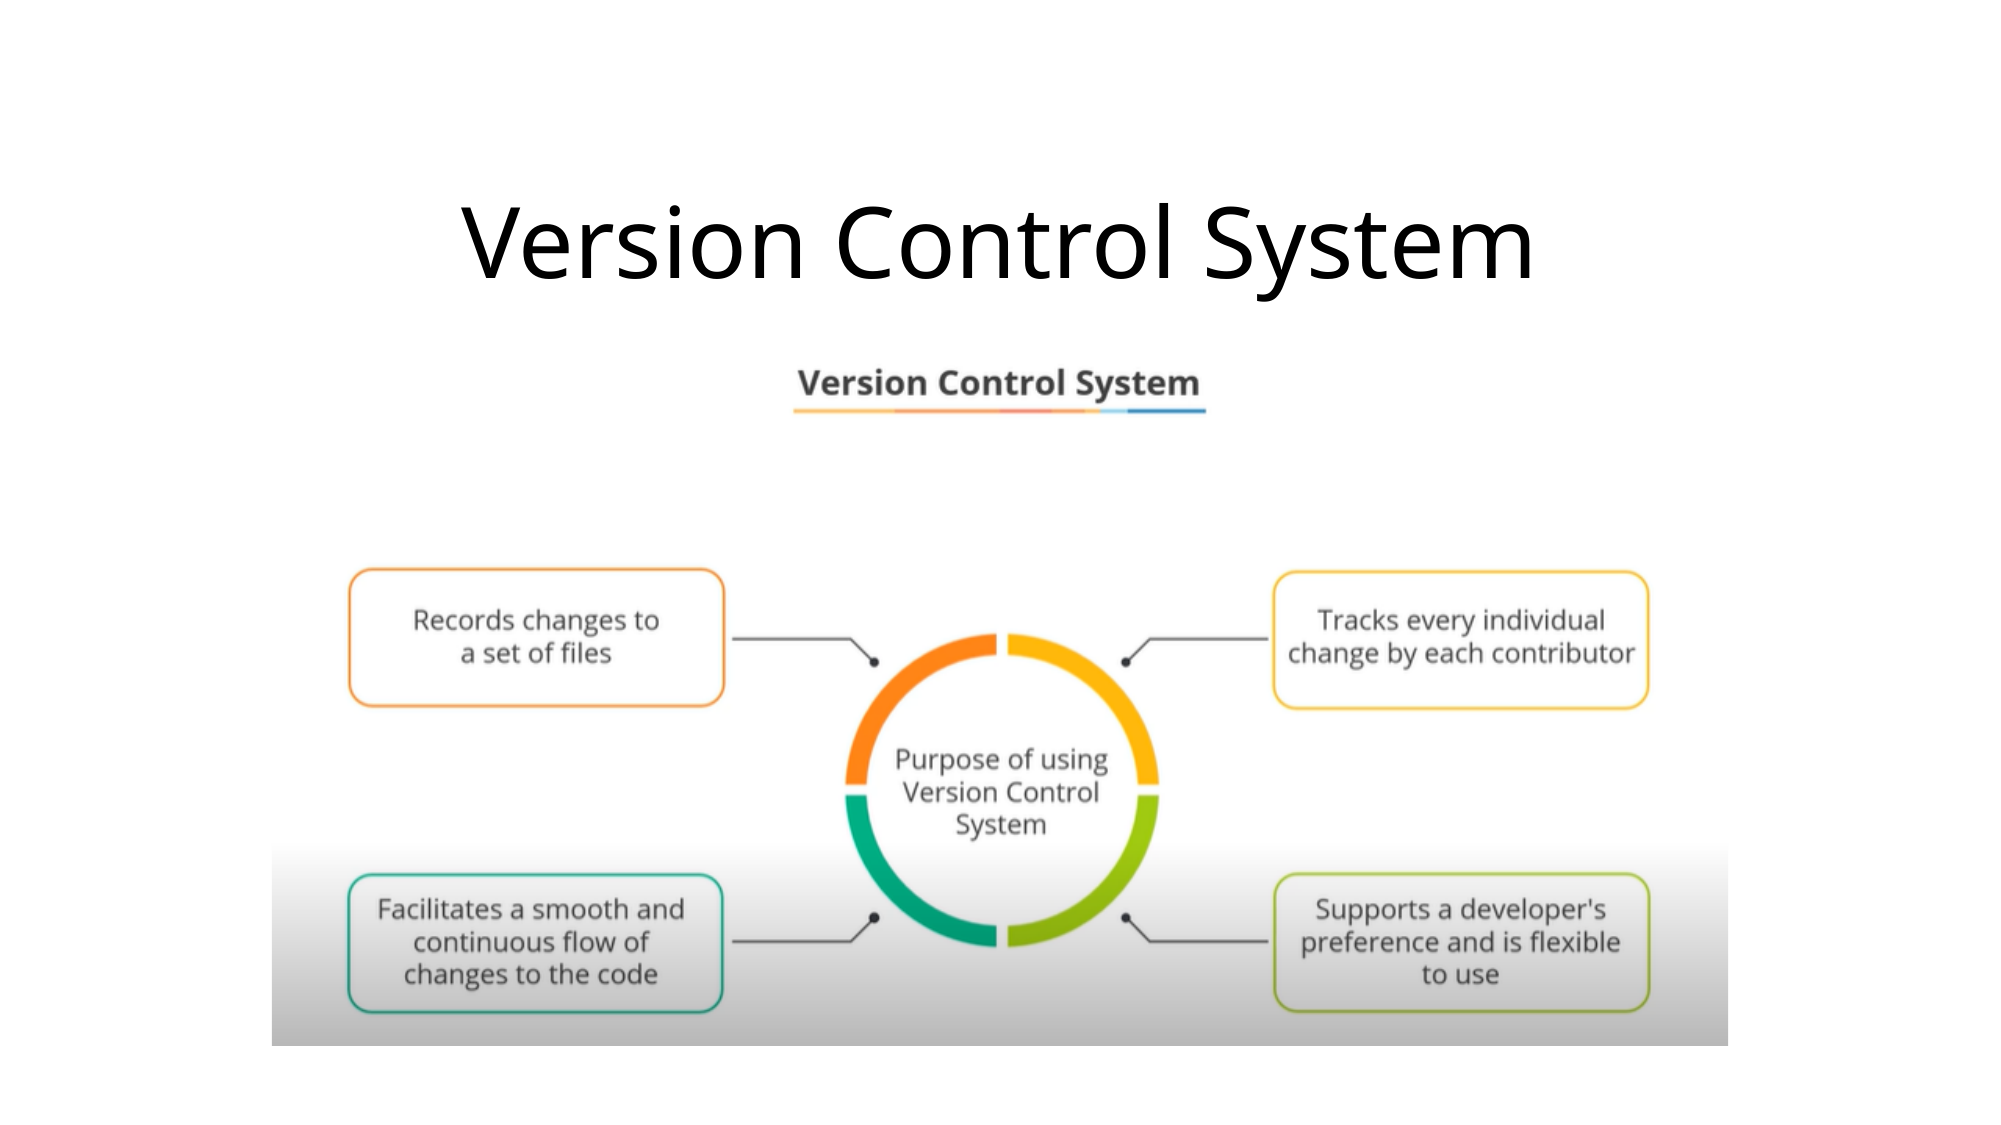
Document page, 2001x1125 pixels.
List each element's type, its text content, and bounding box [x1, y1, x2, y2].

subtitle [60, 323, 1854, 1078]
title Version Control System [249, 184, 1750, 307]
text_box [271, 355, 1729, 1046]
